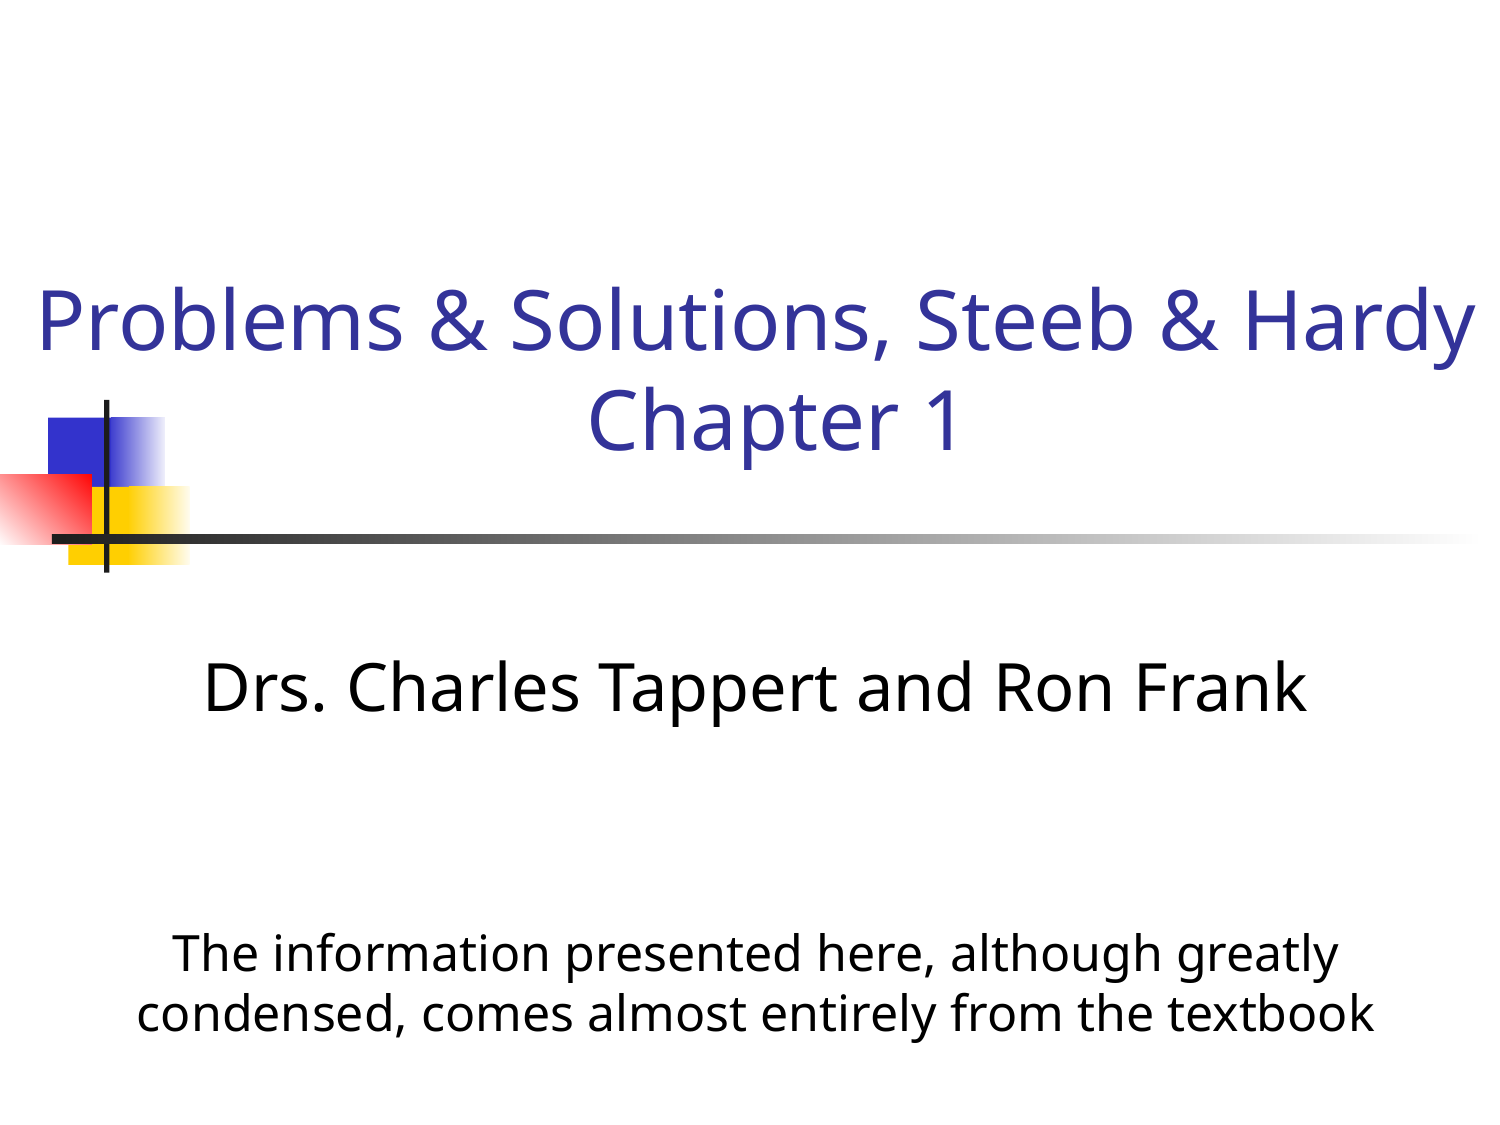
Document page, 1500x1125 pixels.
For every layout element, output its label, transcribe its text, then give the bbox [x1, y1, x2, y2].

title Problems & Solutions, Steeb & Hardy Chapter 1 [12, 249, 1500, 475]
subtitle Drs. Charles Tappert and Ron Frank The information presented here, although greatly condensed, comes almost entirely from the textbook [37, 637, 1475, 1125]
